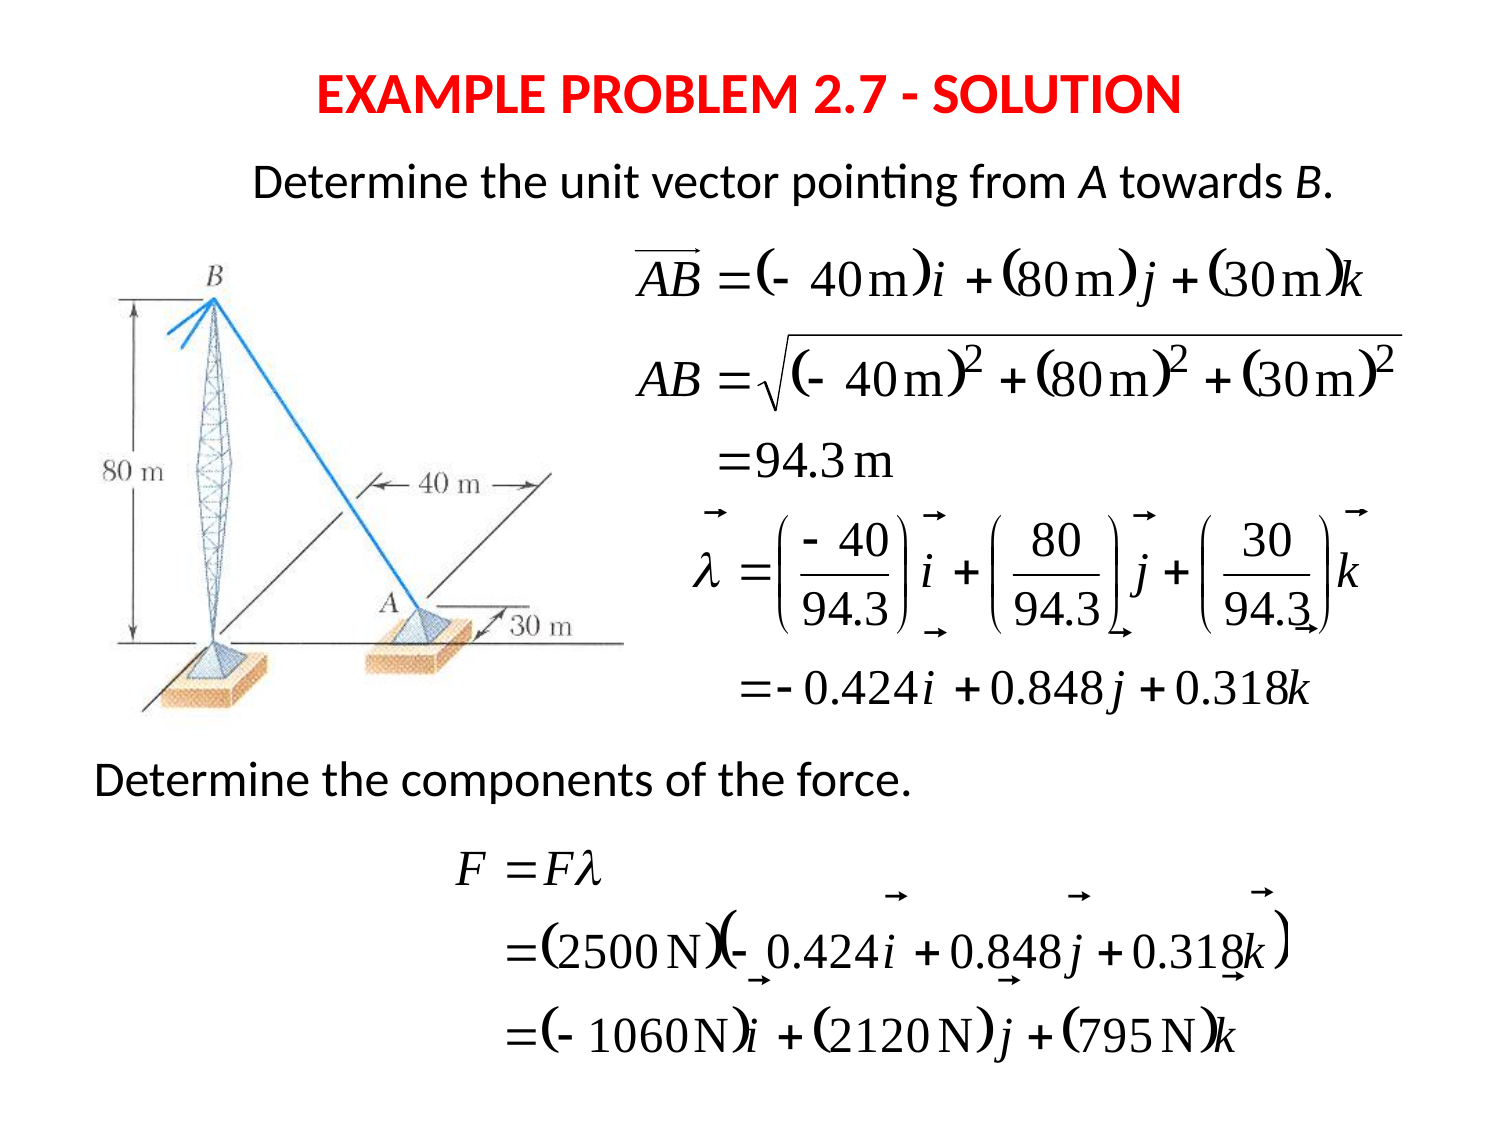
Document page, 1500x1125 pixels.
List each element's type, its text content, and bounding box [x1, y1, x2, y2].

text_box Determine the unit vector pointing from A towards B. [237, 152, 1363, 216]
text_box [687, 508, 1369, 724]
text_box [449, 832, 1288, 1071]
text_box EXAMPLE PROBLEM 2.7 - SOLUTION [301, 47, 1198, 133]
picture [75, 241, 625, 740]
text_box Determine the components of the force. [79, 739, 928, 815]
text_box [629, 241, 1409, 485]
